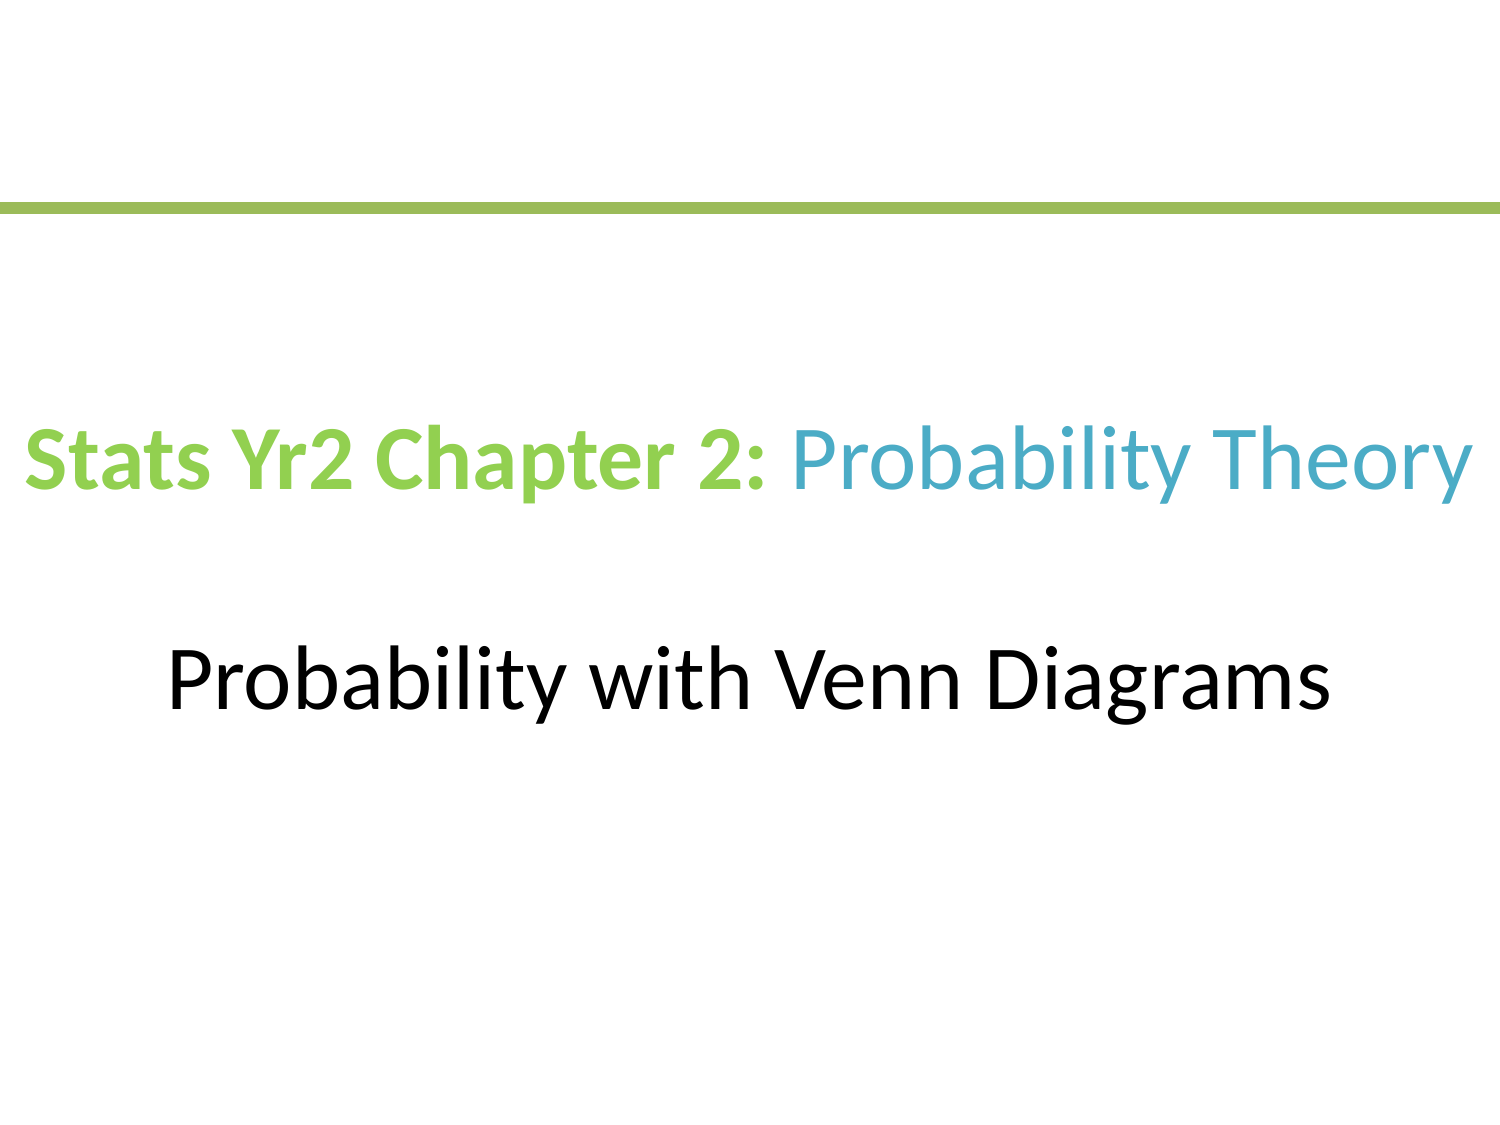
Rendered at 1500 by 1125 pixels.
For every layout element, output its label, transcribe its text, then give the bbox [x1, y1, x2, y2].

title Stats Yr2 Chapter 2: Probability Theory Probability with Venn Diagrams [0, 373, 1500, 752]
